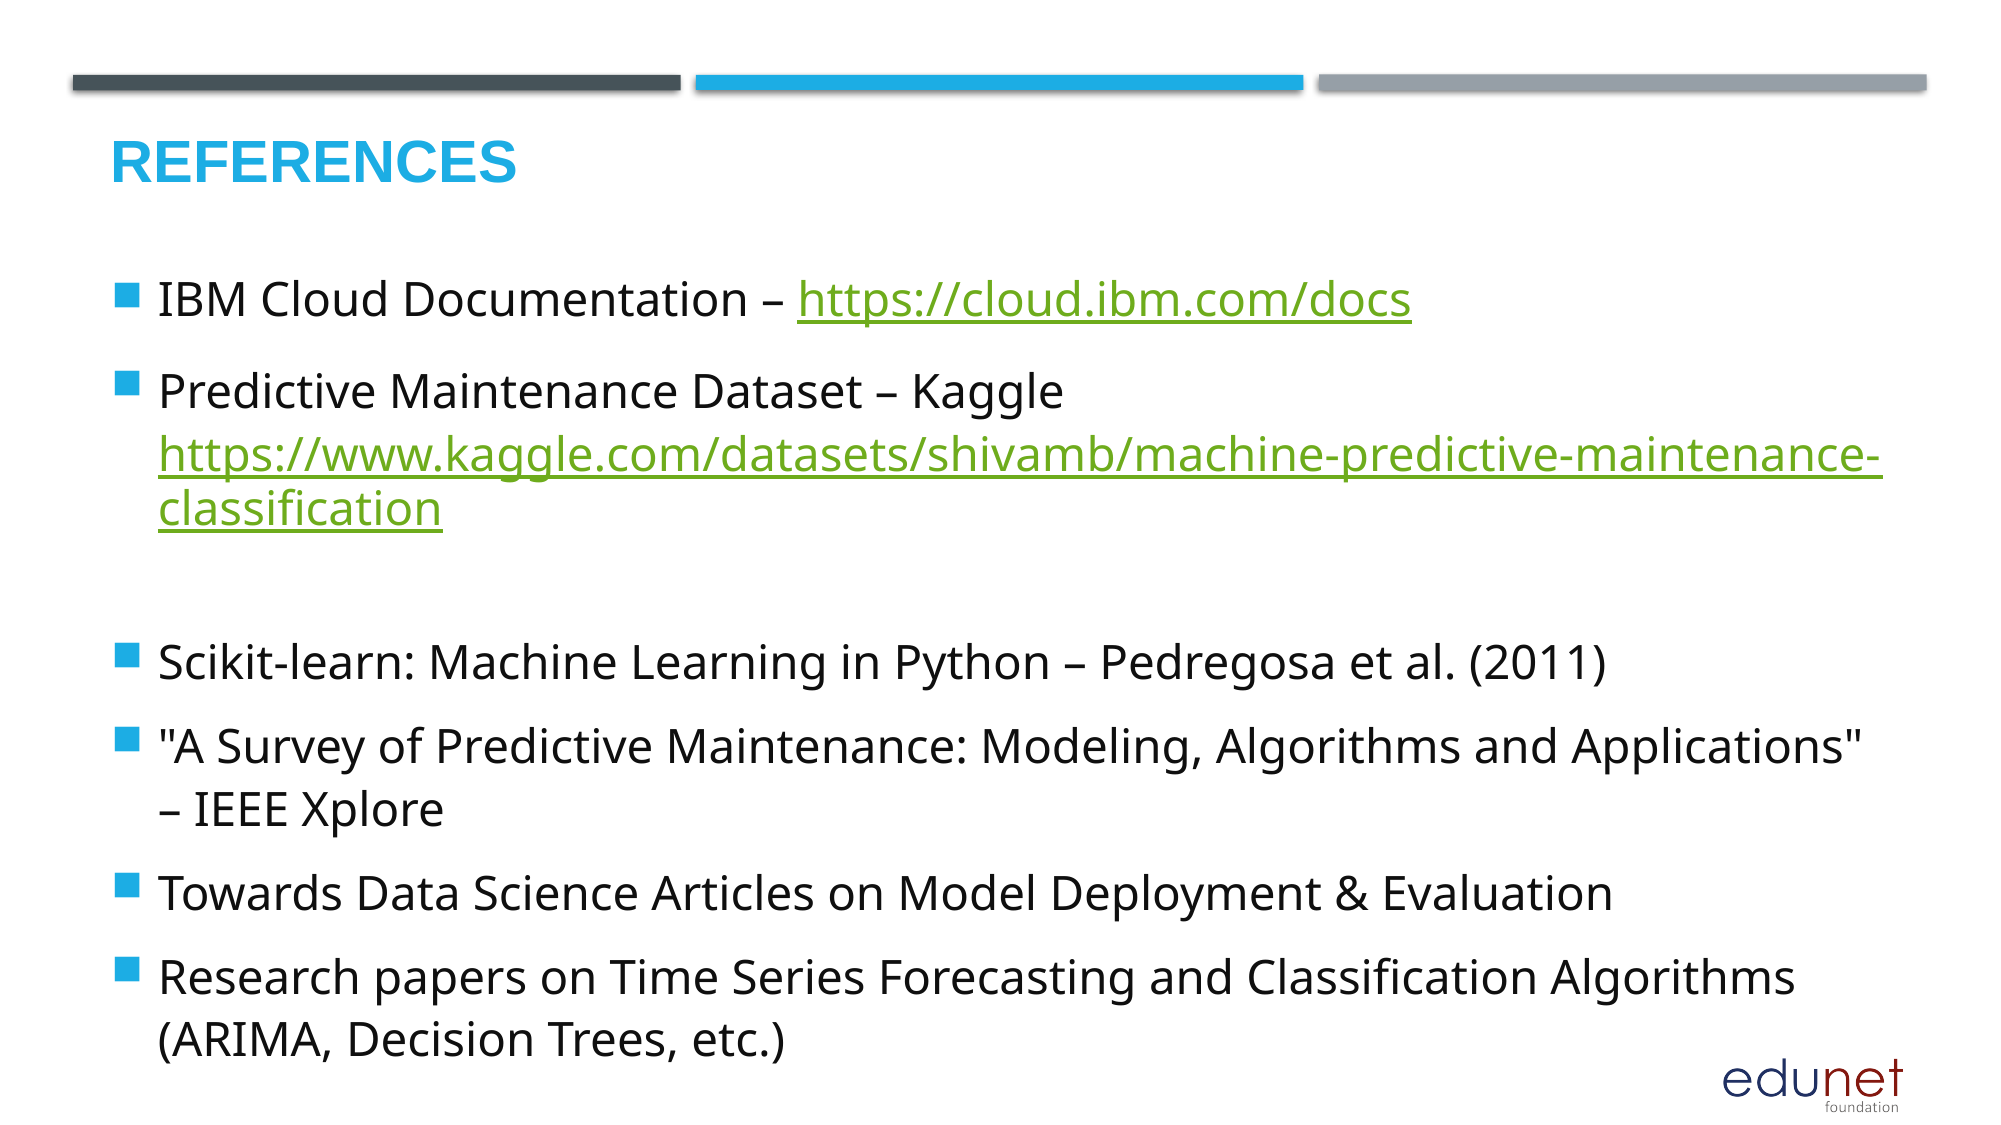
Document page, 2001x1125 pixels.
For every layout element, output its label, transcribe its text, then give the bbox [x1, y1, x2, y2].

picture [1719, 1056, 1905, 1116]
title References [95, 115, 1905, 203]
list IBM Cloud Documentation – https://cloud.ibm.com/docs Predictive Maintenance Dataset – Kaggle https://www.kaggle.com/datasets/shivamb/machine-predictive-maintenance-classification Scikit-learn: Machine Learning in Python – Pedregosa et al. (2011) "A Survey of Predictive Maintenance: Modeling, Algorithms and Applications" – IEEE Xplore Towards Data Science Articles on Model Deployment & Evaluation Research papers on Time Series Forecasting and Classification Algorithms (ARIMA, Decision Trees, etc.) [95, 254, 1905, 1021]
